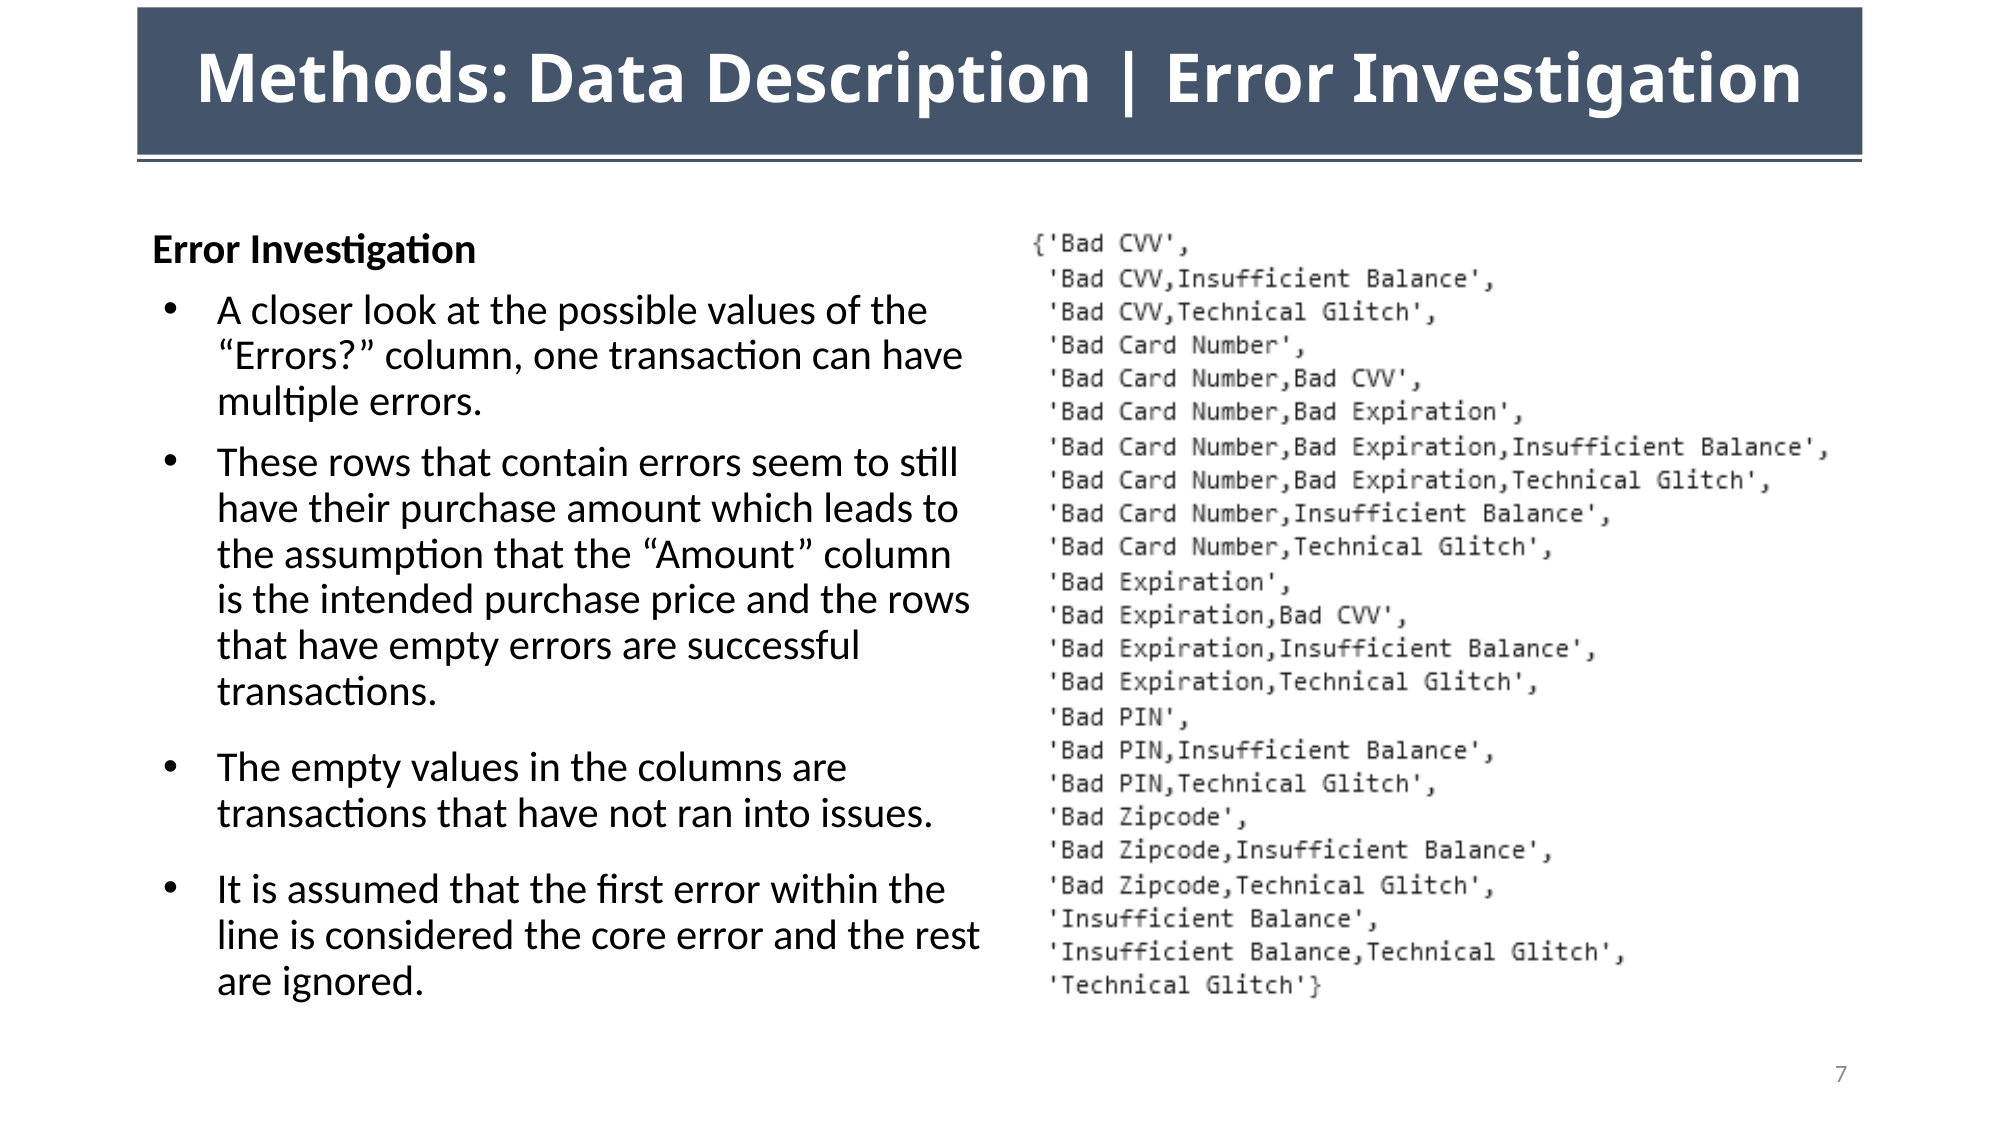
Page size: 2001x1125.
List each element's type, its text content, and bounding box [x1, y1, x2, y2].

slide_number 7 [1412, 1042, 1863, 1103]
list Error Investigation A closer look at the possible values of the “Errors?” column, one transaction can have multiple errors. These rows that contain errors seem to still have their purchase amount which leads to the assumption that the “Amount” column is the intended purchase price and the rows that have empty errors are successful transactions. The empty values in the columns are transactions that have not ran into issues. It is assumed that the first error within the line is considered the core error and the rest are ignored. [137, 219, 1002, 1014]
title Methods: Data Description | Error Investigation [137, 7, 1863, 155]
picture [1026, 219, 1863, 1014]
